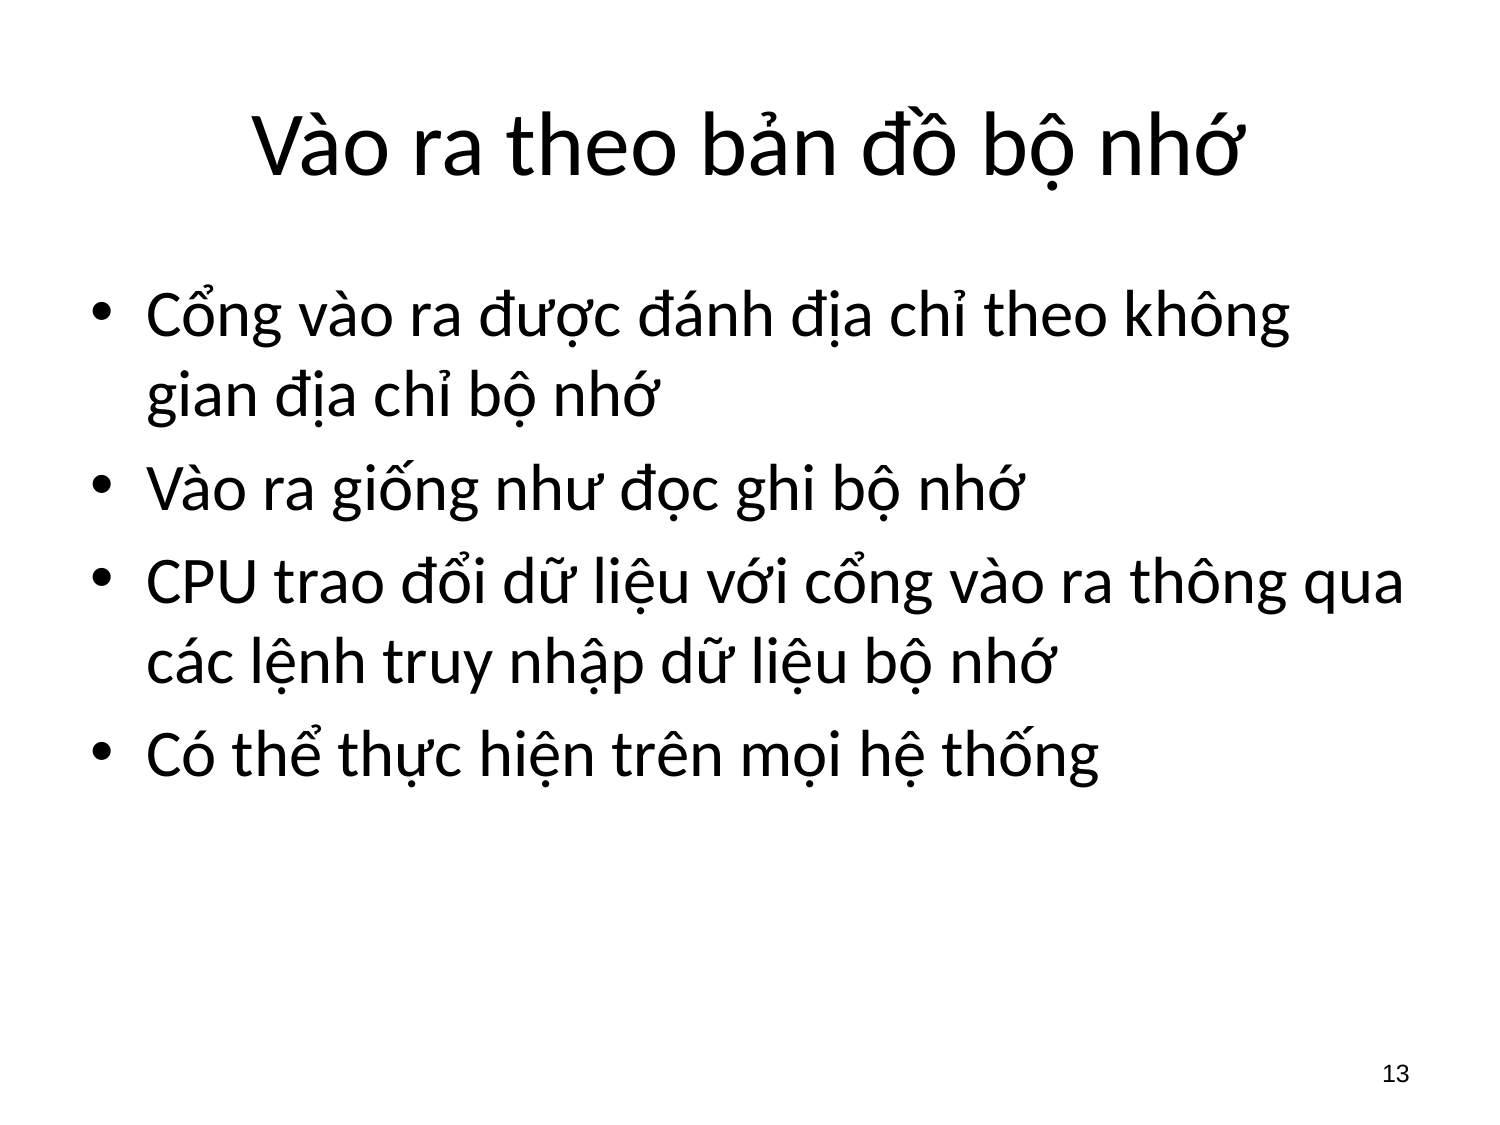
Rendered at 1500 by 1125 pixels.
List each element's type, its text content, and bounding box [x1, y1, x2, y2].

title Vào ra theo bản đồ bộ nhớ [75, 45, 1425, 233]
slide_number 13 [1074, 1042, 1425, 1103]
list Cổng vào ra được đánh địa chỉ theo không gian địa chỉ bộ nhớ Vào ra giống như đọc ghi bộ nhớ CPU trao đổi dữ liệu với cổng vào ra thông qua các lệnh truy nhập dữ liệu bộ nhớ Có thể thực hiện trên mọi hệ thống [75, 262, 1425, 1005]
